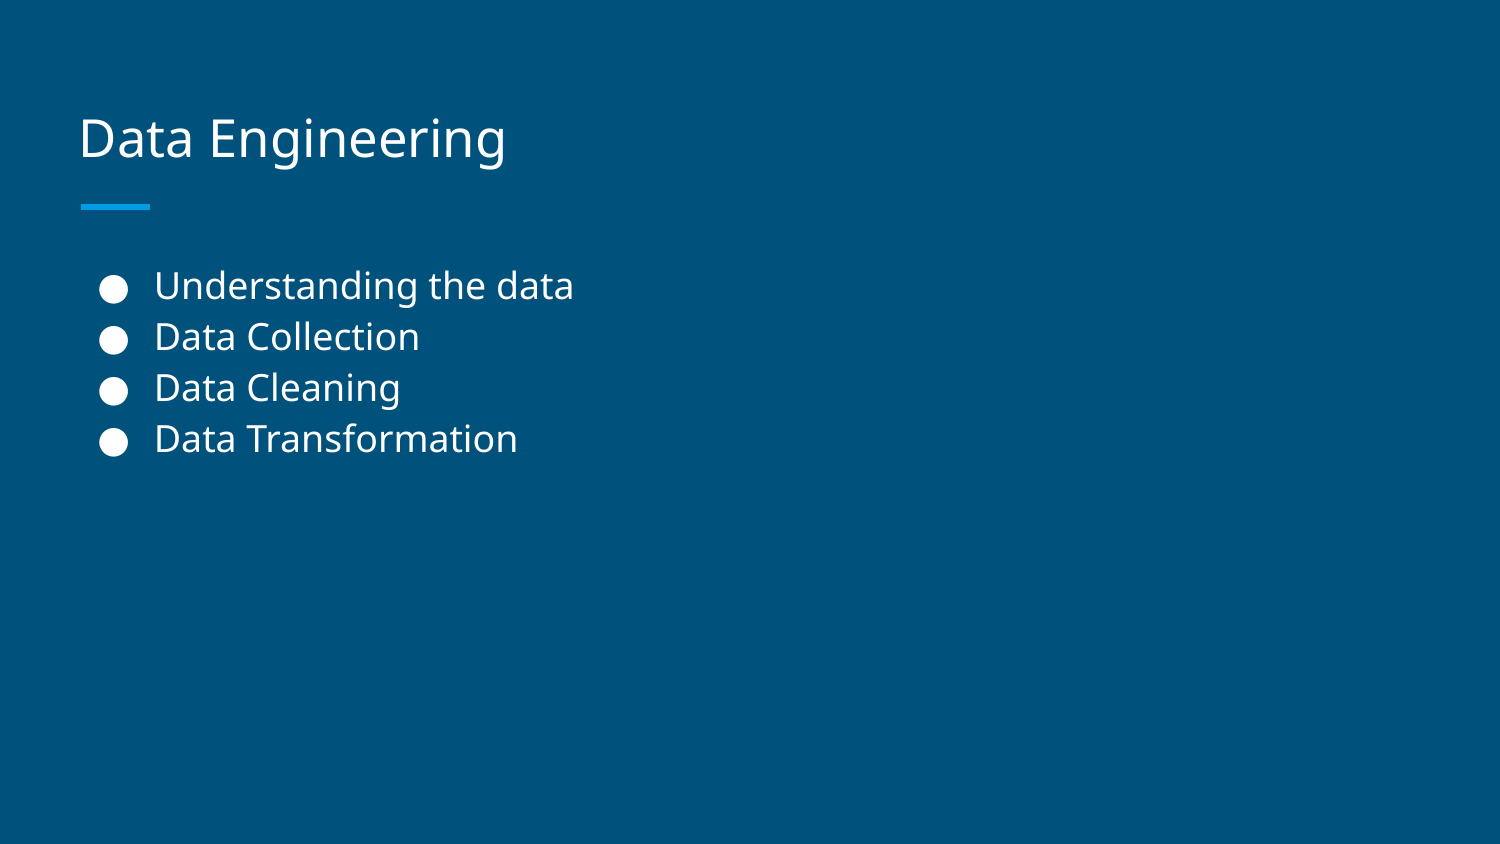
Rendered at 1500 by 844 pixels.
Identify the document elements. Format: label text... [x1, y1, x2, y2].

title Data Engineering [63, 75, 1437, 188]
list Understanding the data Data Collection Data Cleaning Data Transformation [63, 244, 1437, 750]
